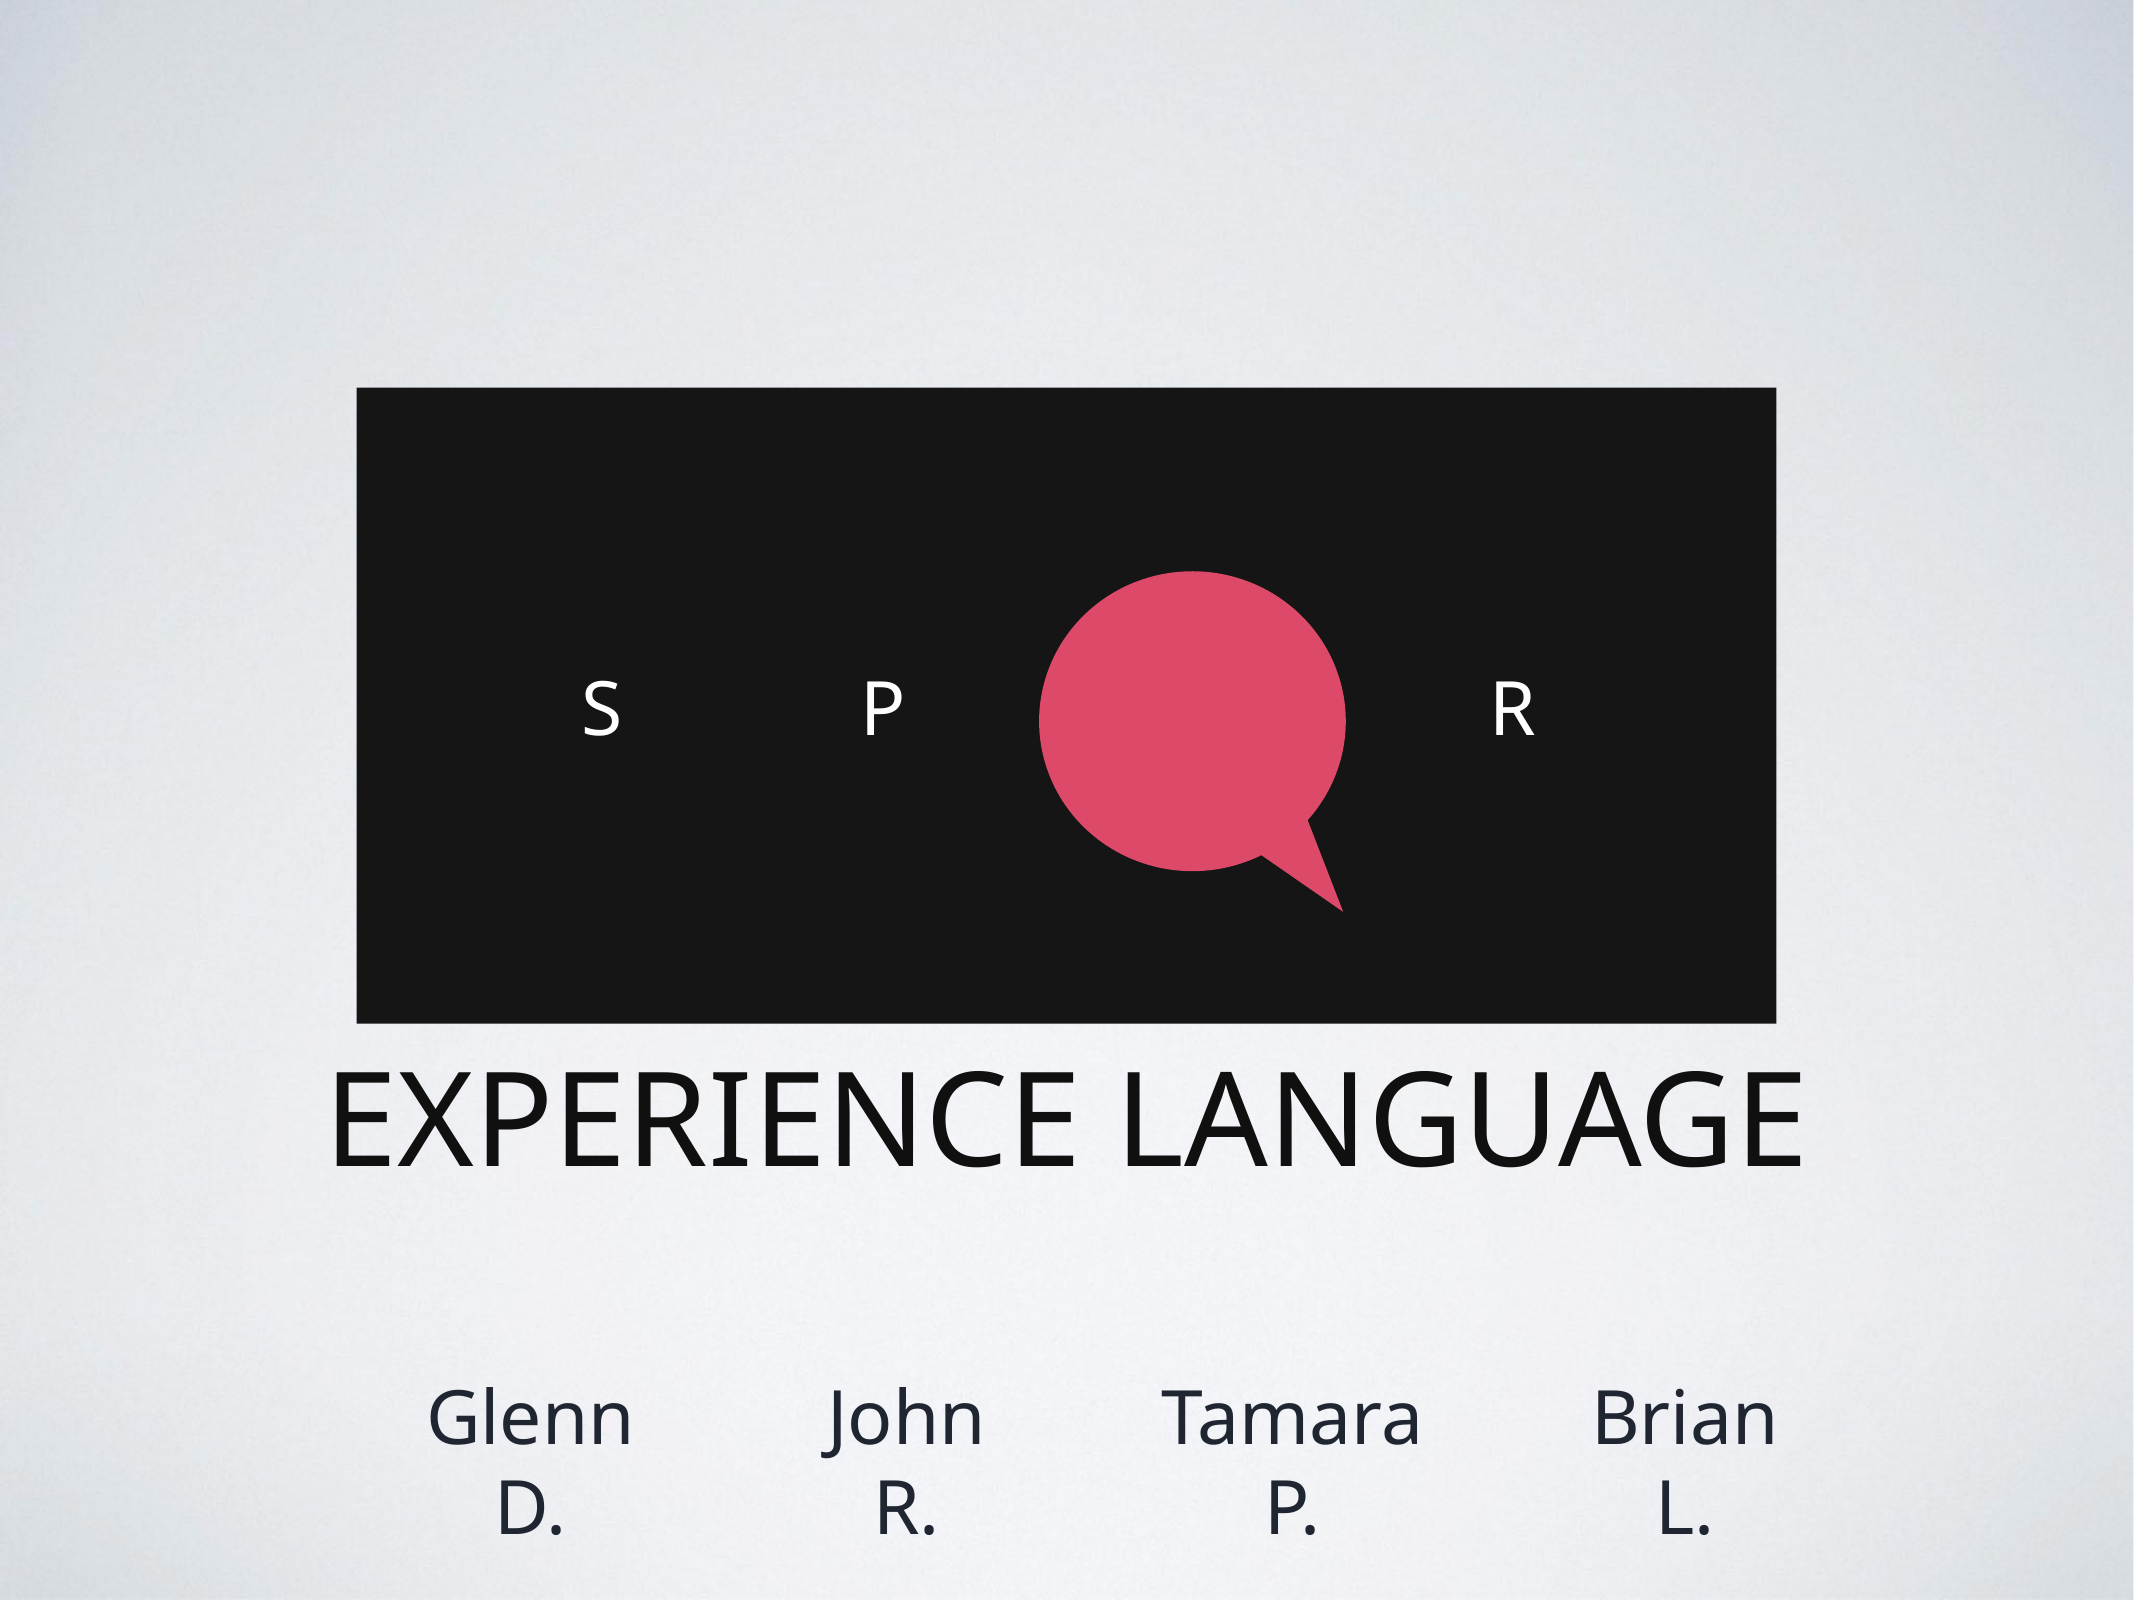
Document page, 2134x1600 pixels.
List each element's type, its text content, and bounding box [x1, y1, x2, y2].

text_box EXPERIENCE LANGUAGE [0, 1015, 2134, 1213]
text_box Glenn D. [389, 1408, 671, 1511]
text_box Tamara P. [1146, 1408, 1439, 1511]
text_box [356, 387, 1777, 1024]
text_box John R. [793, 1408, 1020, 1511]
picture [0, 0, 2134, 1015]
text_box Brian L. [1566, 1408, 1804, 1511]
picture [0, 1213, 2134, 1600]
